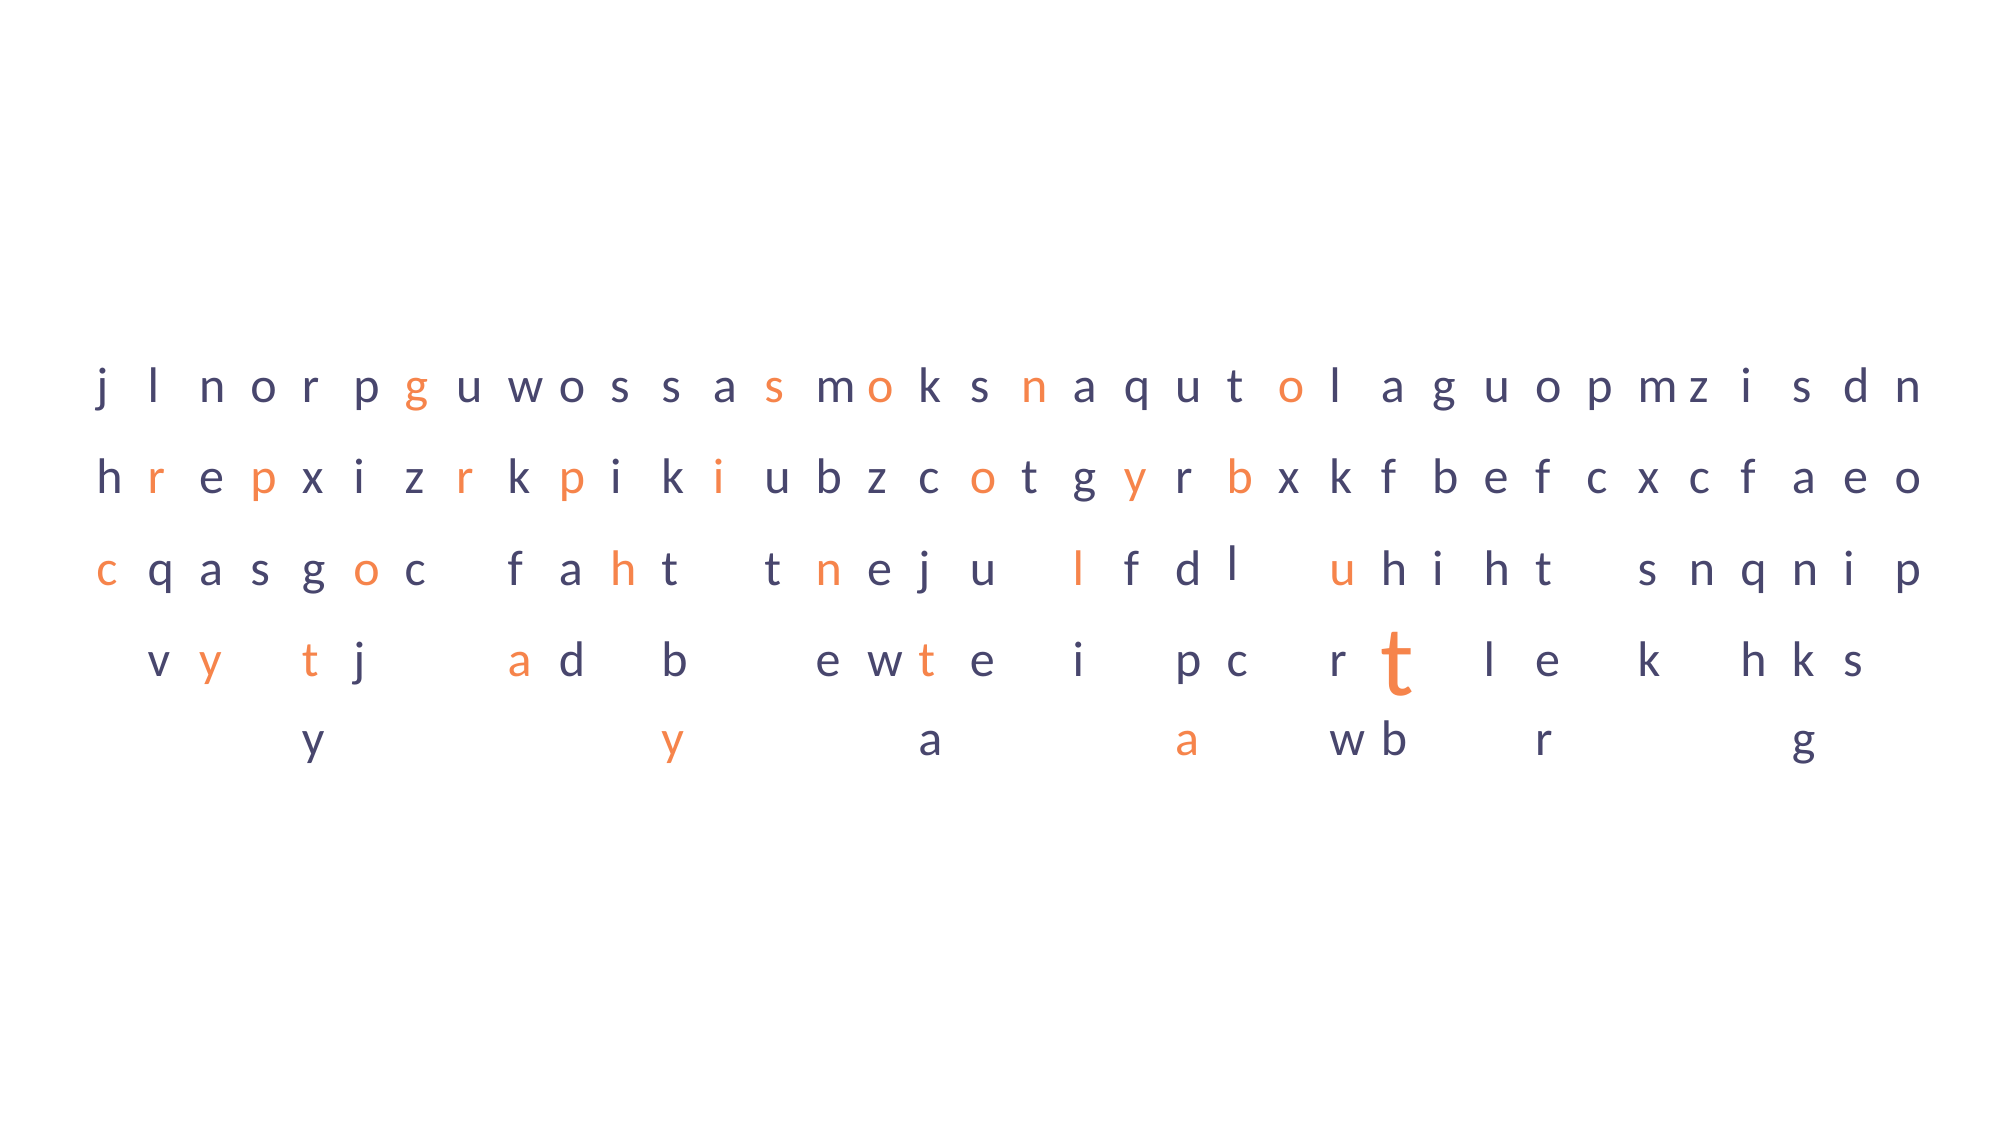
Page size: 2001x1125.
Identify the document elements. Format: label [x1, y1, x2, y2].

text_box [646, 697, 686, 773]
text_box [492, 619, 532, 694]
text_box [1314, 527, 1354, 603]
text_box [1879, 344, 1919, 420]
text_box [1622, 436, 1662, 511]
text_box [903, 527, 943, 603]
text_box [1520, 527, 1559, 603]
text_box [852, 436, 891, 511]
text_box [800, 436, 840, 511]
text_box [338, 619, 377, 694]
text_box [1622, 619, 1662, 694]
text_box [184, 436, 223, 511]
text_box [954, 344, 994, 420]
text_box [698, 436, 737, 511]
text_box [389, 527, 429, 603]
text_box [1057, 527, 1097, 603]
text_box [595, 436, 634, 511]
text_box [1828, 527, 1867, 603]
text_box [338, 344, 377, 420]
text_box [389, 436, 429, 511]
text_box [492, 527, 532, 603]
text_box [1777, 527, 1816, 603]
text_box [1725, 436, 1765, 511]
text_box [698, 344, 737, 420]
text_box [1417, 527, 1456, 603]
text_box [1211, 344, 1251, 420]
text_box [1725, 527, 1765, 603]
text_box [1417, 344, 1456, 420]
text_box [1725, 344, 1765, 420]
text_box [903, 619, 943, 694]
text_box [1417, 436, 1456, 511]
text_box [1160, 527, 1199, 603]
text_box [544, 619, 583, 694]
text_box [749, 344, 788, 420]
text_box [1160, 436, 1199, 511]
text_box [1879, 436, 1919, 511]
text_box [287, 436, 326, 511]
text_box [287, 344, 326, 420]
text_box [287, 697, 326, 773]
text_box [1263, 344, 1302, 420]
text_box [800, 619, 840, 694]
text_box [903, 344, 943, 420]
text_box [903, 436, 943, 511]
text_box [646, 436, 686, 511]
text_box [338, 527, 377, 603]
text_box [954, 619, 994, 694]
text_box [1006, 344, 1045, 420]
text_box [749, 527, 788, 603]
text_box [1520, 436, 1559, 511]
text_box [1468, 619, 1508, 694]
text_box [184, 344, 223, 420]
text_box [1622, 527, 1662, 603]
text_box [1777, 619, 1816, 694]
text_box [595, 527, 634, 603]
text_box [1314, 344, 1354, 420]
text_box [1109, 436, 1148, 511]
text_box [1828, 344, 1867, 420]
text_box [646, 527, 686, 603]
text_box [1520, 697, 1559, 773]
text_box [1828, 436, 1867, 511]
text_box [1777, 344, 1816, 420]
text_box [1674, 527, 1713, 603]
text_box [81, 436, 121, 511]
text_box [646, 619, 686, 694]
text_box [235, 344, 275, 420]
text_box [235, 527, 275, 603]
text_box [1160, 619, 1199, 694]
text_box [1777, 697, 1816, 773]
text_box [1777, 436, 1816, 511]
text_box [184, 619, 223, 694]
text_box [1006, 436, 1045, 511]
text_box [852, 619, 891, 694]
text_box [1109, 344, 1148, 420]
text_box [441, 344, 480, 420]
text_box [1314, 619, 1354, 694]
text_box [1571, 344, 1610, 420]
text_box [81, 527, 121, 603]
text_box [595, 344, 634, 420]
text_box [338, 436, 377, 511]
text_box [492, 436, 532, 511]
text_box [1520, 344, 1559, 420]
text_box [441, 436, 480, 511]
text_box [132, 619, 172, 694]
text_box [1366, 436, 1405, 511]
text_box [1109, 527, 1148, 603]
text_box [1622, 344, 1662, 420]
text_box [1314, 436, 1354, 511]
text_box [1160, 344, 1199, 420]
text_box [800, 344, 840, 420]
text_box [1057, 436, 1097, 511]
text_box [287, 527, 326, 603]
text_box [800, 527, 840, 603]
text_box [132, 527, 172, 603]
text_box [544, 527, 583, 603]
text_box [1211, 523, 1251, 598]
text_box [1366, 527, 1405, 773]
text_box [81, 344, 121, 420]
text_box [1674, 344, 1713, 420]
text_box [1057, 344, 1097, 420]
text_box [1211, 436, 1251, 511]
text_box [1725, 619, 1765, 694]
text_box [1468, 527, 1508, 603]
text_box [1468, 436, 1508, 511]
text_box [646, 344, 686, 420]
text_box [1520, 619, 1559, 694]
text_box [132, 436, 172, 511]
text_box [1879, 527, 1919, 603]
text_box [852, 527, 891, 603]
text_box [1211, 619, 1251, 694]
text_box [1263, 436, 1302, 511]
text_box [954, 436, 994, 511]
text_box [1314, 697, 1354, 773]
text_box [492, 344, 532, 420]
text_box [132, 344, 172, 420]
text_box [1828, 619, 1867, 694]
text_box [903, 697, 943, 773]
text_box [852, 344, 891, 420]
text_box [287, 619, 326, 694]
text_box [1571, 436, 1610, 511]
text_box [1674, 436, 1713, 511]
text_box [1160, 697, 1199, 773]
text_box [544, 344, 583, 420]
text_box [544, 436, 583, 511]
text_box [954, 527, 994, 603]
text_box [235, 436, 275, 511]
text_box [184, 527, 223, 603]
text_box [389, 344, 429, 420]
text_box [749, 436, 788, 511]
text_box [1057, 619, 1097, 694]
text_box [1366, 344, 1405, 420]
text_box [1468, 344, 1508, 420]
